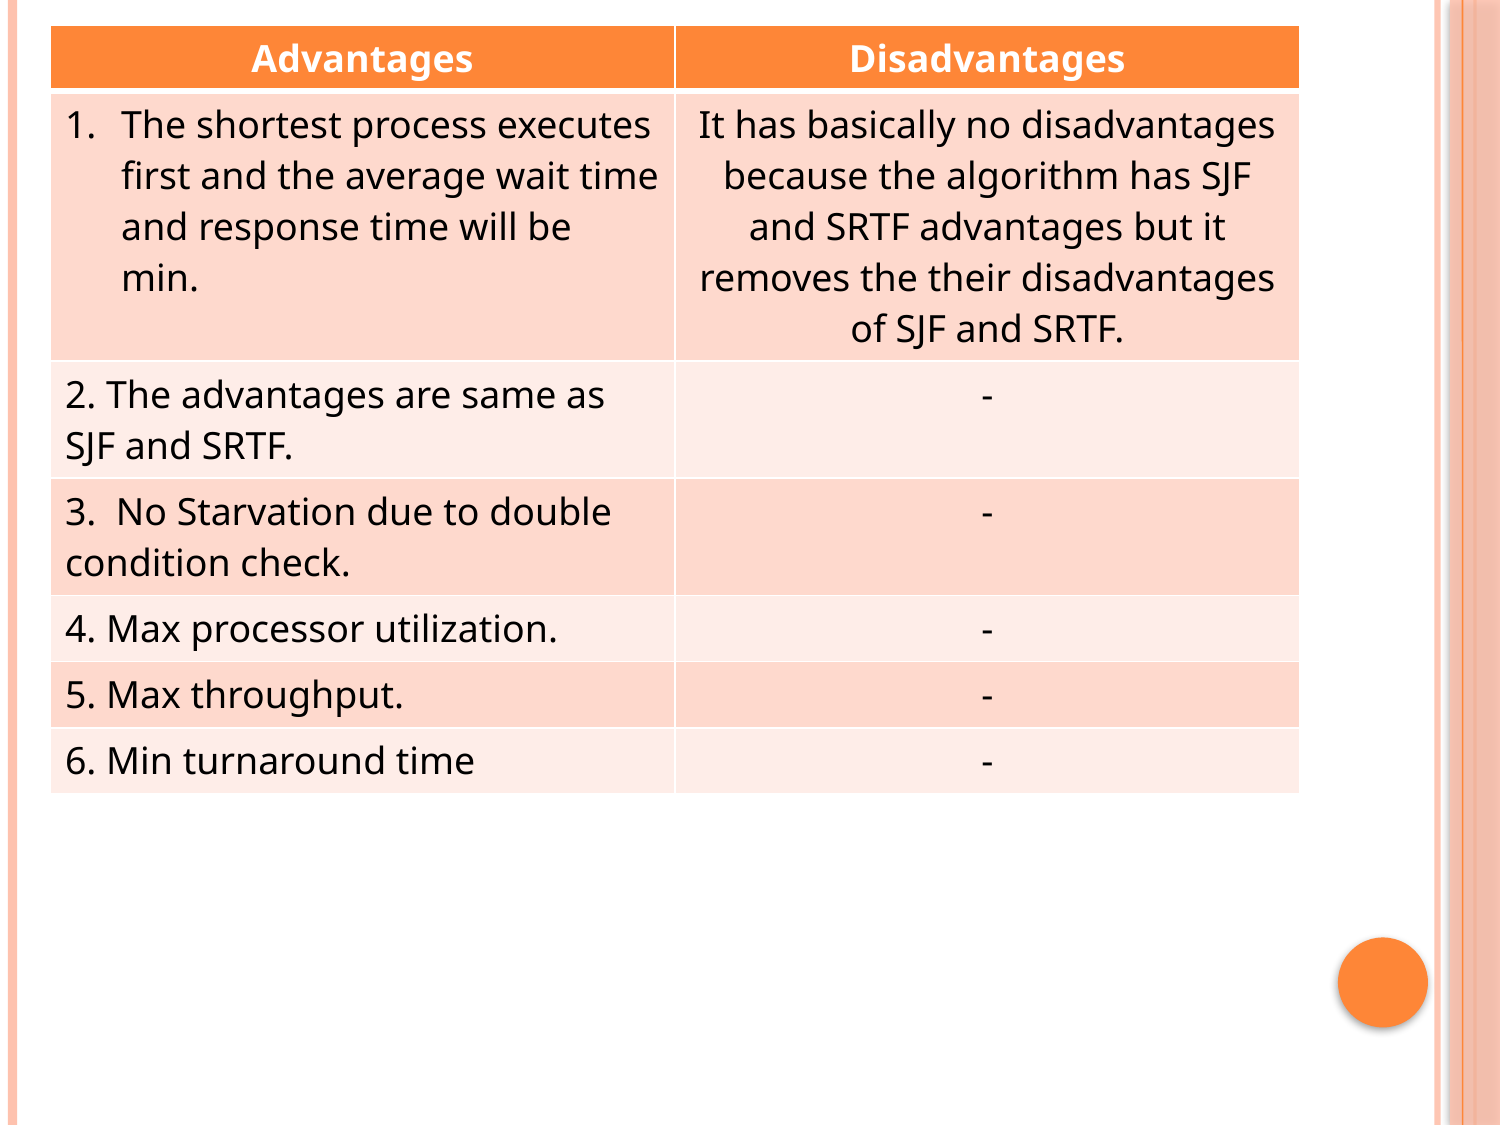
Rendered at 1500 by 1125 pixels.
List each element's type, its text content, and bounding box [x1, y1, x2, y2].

table_cell 4. Max processor utilization. [51, 596, 674, 661]
table_cell - [676, 729, 1299, 793]
table_header Disadvantages [676, 26, 1299, 88]
table_cell - [676, 479, 1299, 595]
table_cell The shortest process executes first and the average wait time and response time will be min. [51, 94, 674, 360]
table_cell - [676, 596, 1299, 661]
table_cell 3. No Starvation due to double condition check. [51, 479, 674, 595]
table_cell It has basically no disadvantages because the algorithm has SJF and SRTF advantages but it removes the their disadvantages of SJF and SRTF. [676, 94, 1299, 360]
table_cell 6. Min turnaround time [51, 729, 674, 793]
table_header Advantages [51, 26, 674, 88]
table_cell - [676, 662, 1299, 727]
table_cell 5. Max throughput. [51, 662, 674, 727]
table_cell 2. The advantages are same as SJF and SRTF. [51, 362, 674, 477]
table_cell - [676, 362, 1299, 477]
